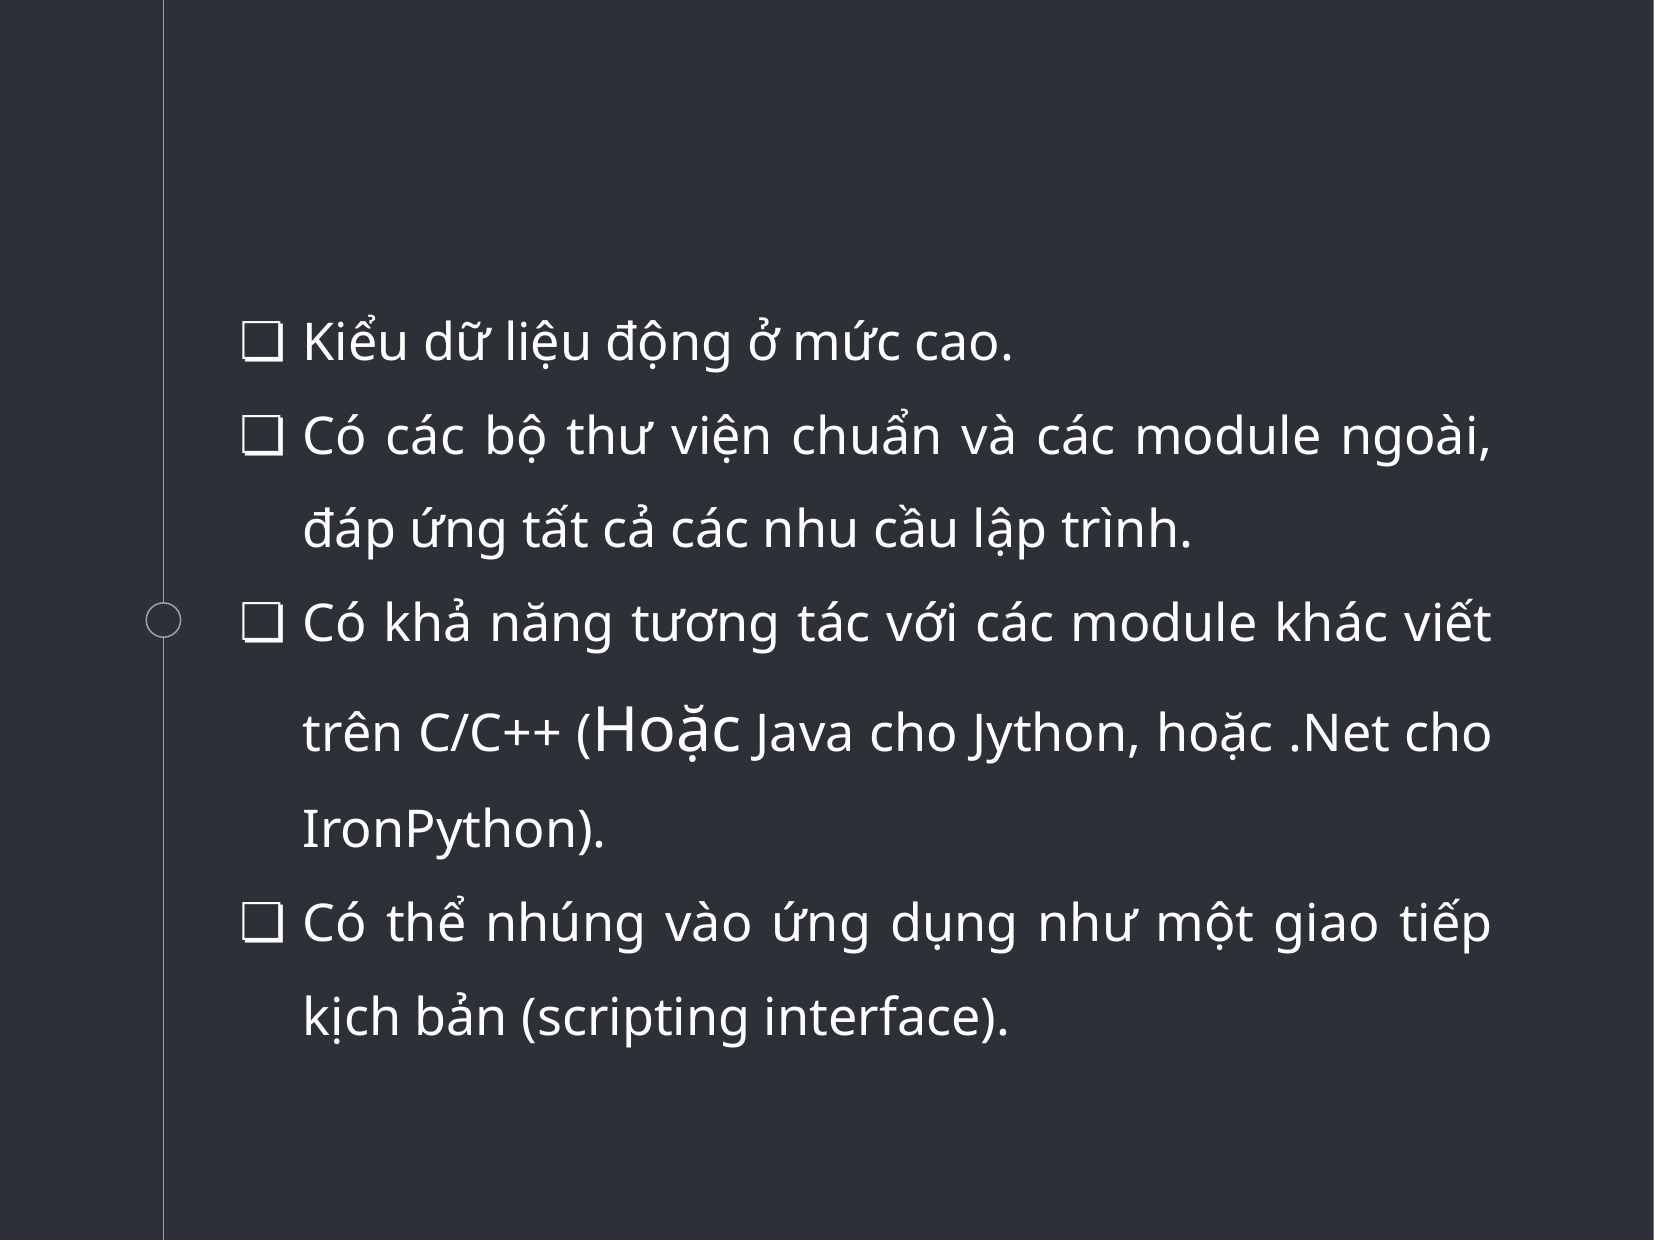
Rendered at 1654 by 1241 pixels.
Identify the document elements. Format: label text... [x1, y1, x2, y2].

text_box Kiểu dữ liệu động ở mức cao. Có các bộ thư viện chuẩn và các module ngoài, đáp ứng tất cả các nhu cầu lập trình. Có khả năng tương tác với các module khác viết trên C/C++ (Hoặc Java cho Jython, hoặc .Net cho IronPython). Có thể nhúng vào ứng dụng như một giao tiếp kịch bản (scripting interface). [212, 262, 1509, 1060]
